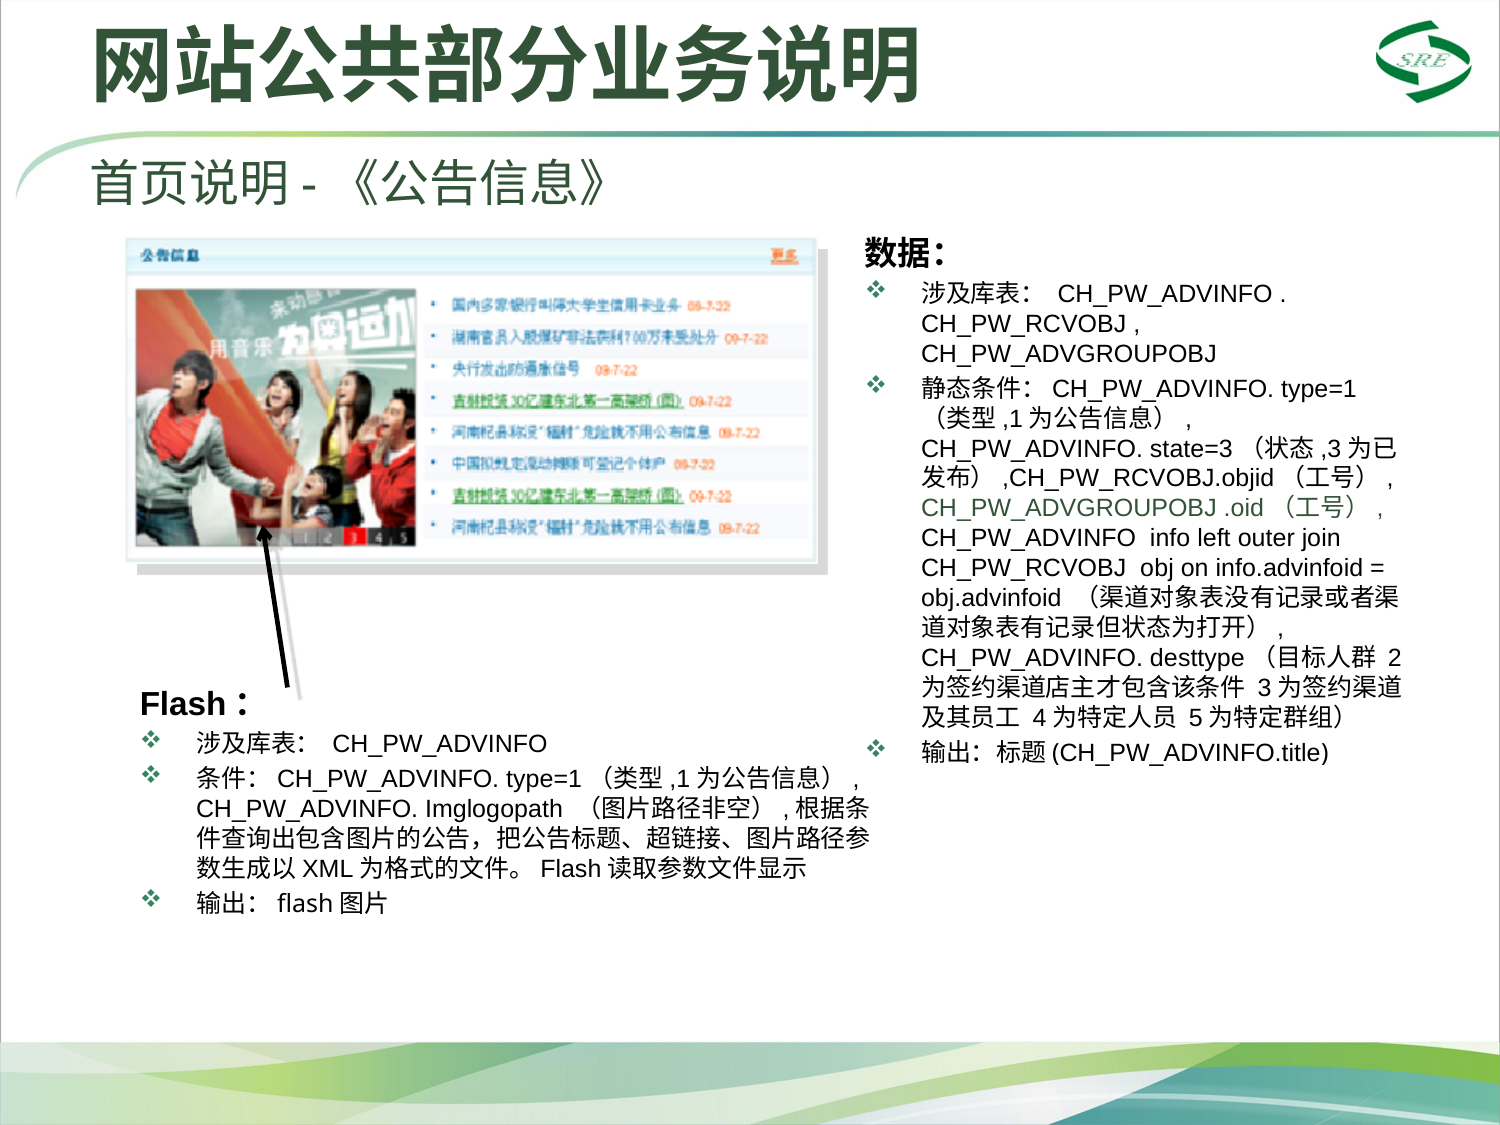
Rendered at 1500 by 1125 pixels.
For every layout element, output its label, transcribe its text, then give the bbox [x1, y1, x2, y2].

text_box Flash： 涉及库表： CH_PW_ADVINFO 条件：CH_PW_ADVINFO. type=1（类型,1为公告信息）, CH_PW_ADVINFO. Imglogopath （图片路径非空）,根据条件查询出包含图片的公告，把公告标题、超链接、图片路径参数生成以XML为格式的文件。Flash读取参数文件显示 输出：flash图片 [125, 675, 900, 925]
text_box 数据： 涉及库表： CH_PW_ADVINFO . CH_PW_RCVOBJ , CH_PW_ADVGROUPOBJ 静态条件：CH_PW_ADVINFO. type=1（类型,1为公告信息）, CH_PW_ADVINFO. state=3（状态,3为已发布）,CH_PW_RCVOBJ.objid（工号）, CH_PW_ADVGROUPOBJ .oid（工号）, CH_PW_ADVINFO info left outer join CH_PW_RCVOBJ obj on info.advinfoid = obj.advinfoid （渠道对象表没有记录或者渠道对象表有记录但状态为打开）, CH_PW_ADVINFO. desttype（目标人群 2为签约渠道店主才包含该条件 3为签约渠道及其员工 4为特定人员 5为特定群组） 输出：标题(CH_PW_ADVINFO.title) [849, 224, 1425, 774]
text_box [193, 593, 357, 619]
picture [0, 0, 1500, 1125]
title 网站公共部分业务说明 [74, 0, 1426, 126]
text_box 首页说明-《公告信息》 [74, 137, 1425, 225]
